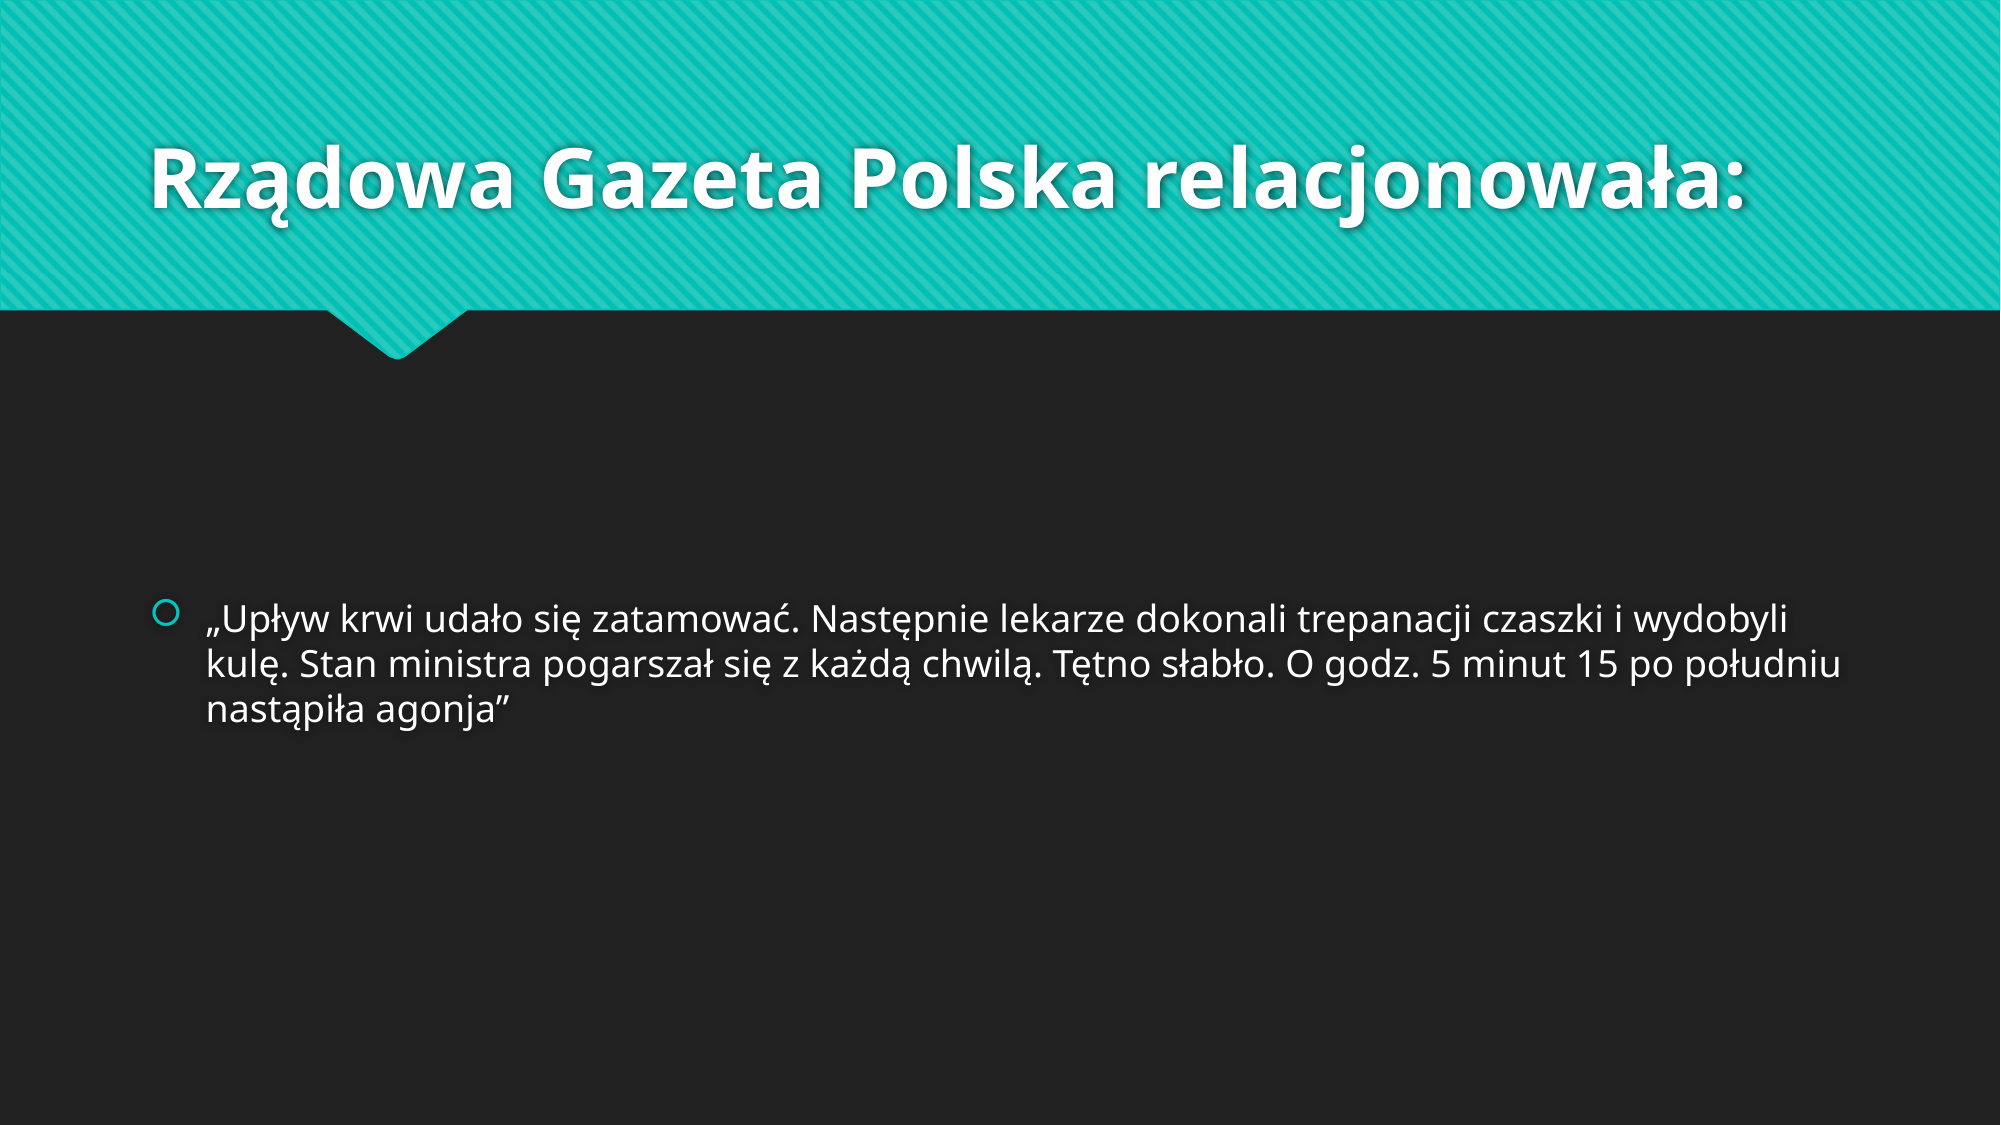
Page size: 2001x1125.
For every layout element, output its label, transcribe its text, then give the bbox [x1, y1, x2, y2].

list „Upływ krwi udało się zatamować. Następnie lekarze dokonali trepanacji czaszki i wydobyli kulę. Stan ministra pogarszał się z każdą chwilą. Tętno słabło. O godz. 5 minut 15 po południu nastąpiła agonja” [134, 364, 1866, 962]
title Rządowa Gazeta Polska relacjonowała: [132, 73, 1868, 233]
